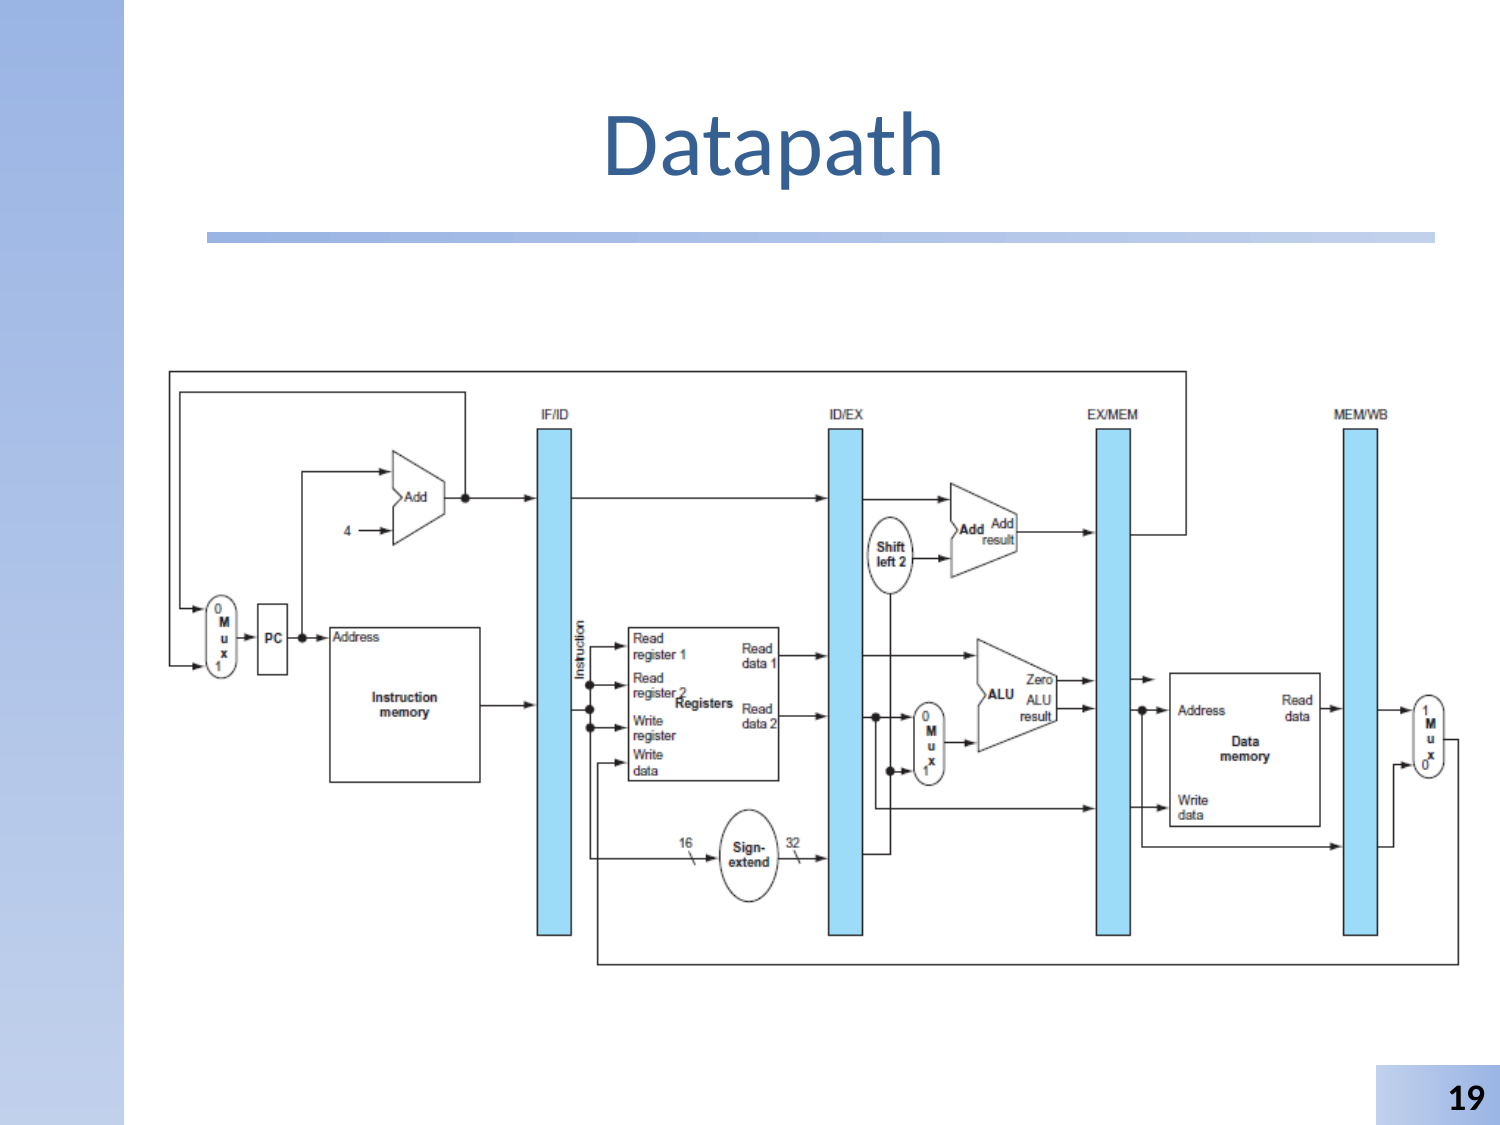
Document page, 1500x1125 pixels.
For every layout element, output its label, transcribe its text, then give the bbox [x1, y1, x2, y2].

title Datapath [123, 45, 1425, 233]
slide_number 19 [1376, 1065, 1500, 1125]
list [147, 349, 1474, 977]
